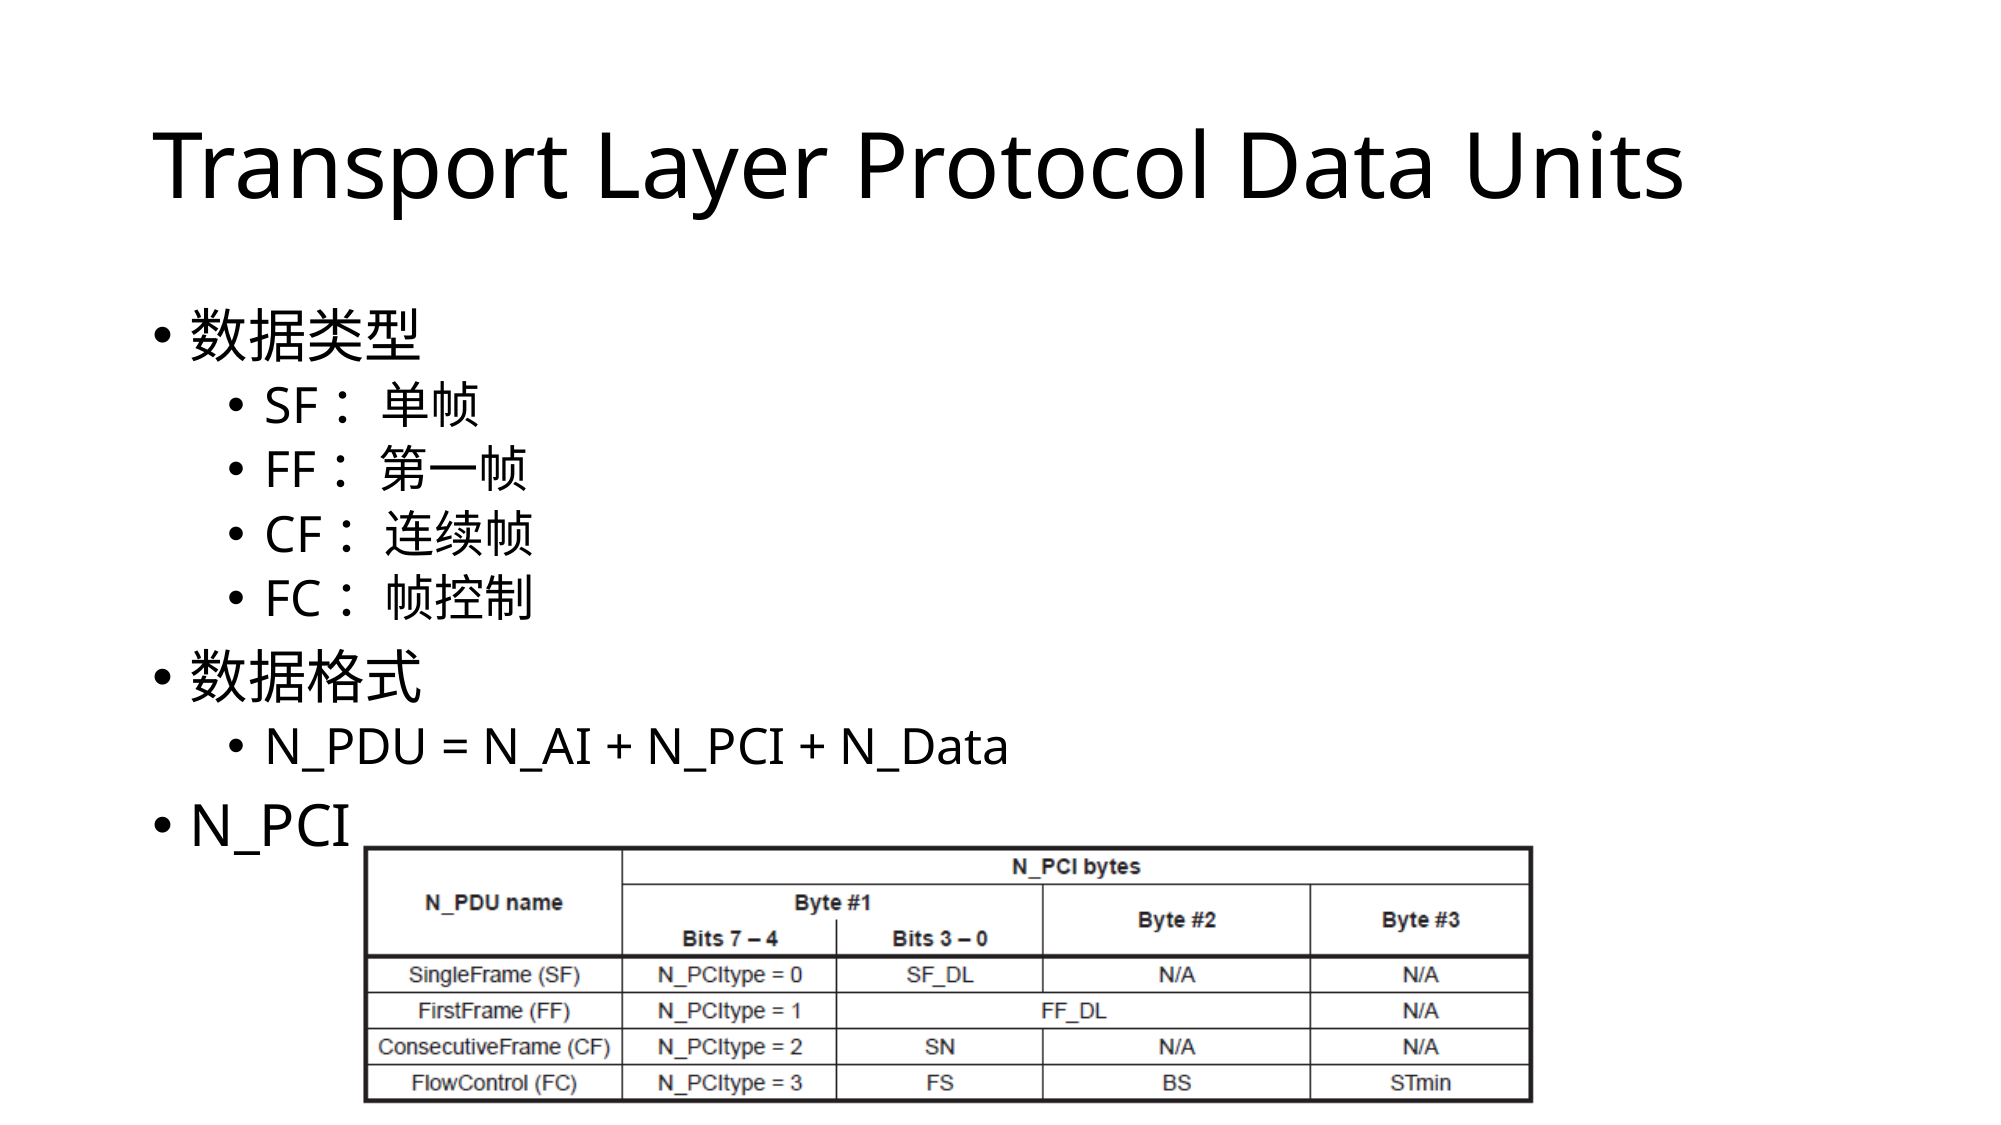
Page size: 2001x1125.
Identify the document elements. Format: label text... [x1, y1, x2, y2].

title Transport Layer Protocol Data Units [137, 59, 1863, 278]
list 数据类型 SF：单帧 FF：第一帧 CF：连续帧 FC：帧控制 数据格式 N_PDU = N_AI + N_PCI + N_Data N_PCI [137, 299, 1863, 1014]
picture [359, 843, 1535, 1108]
